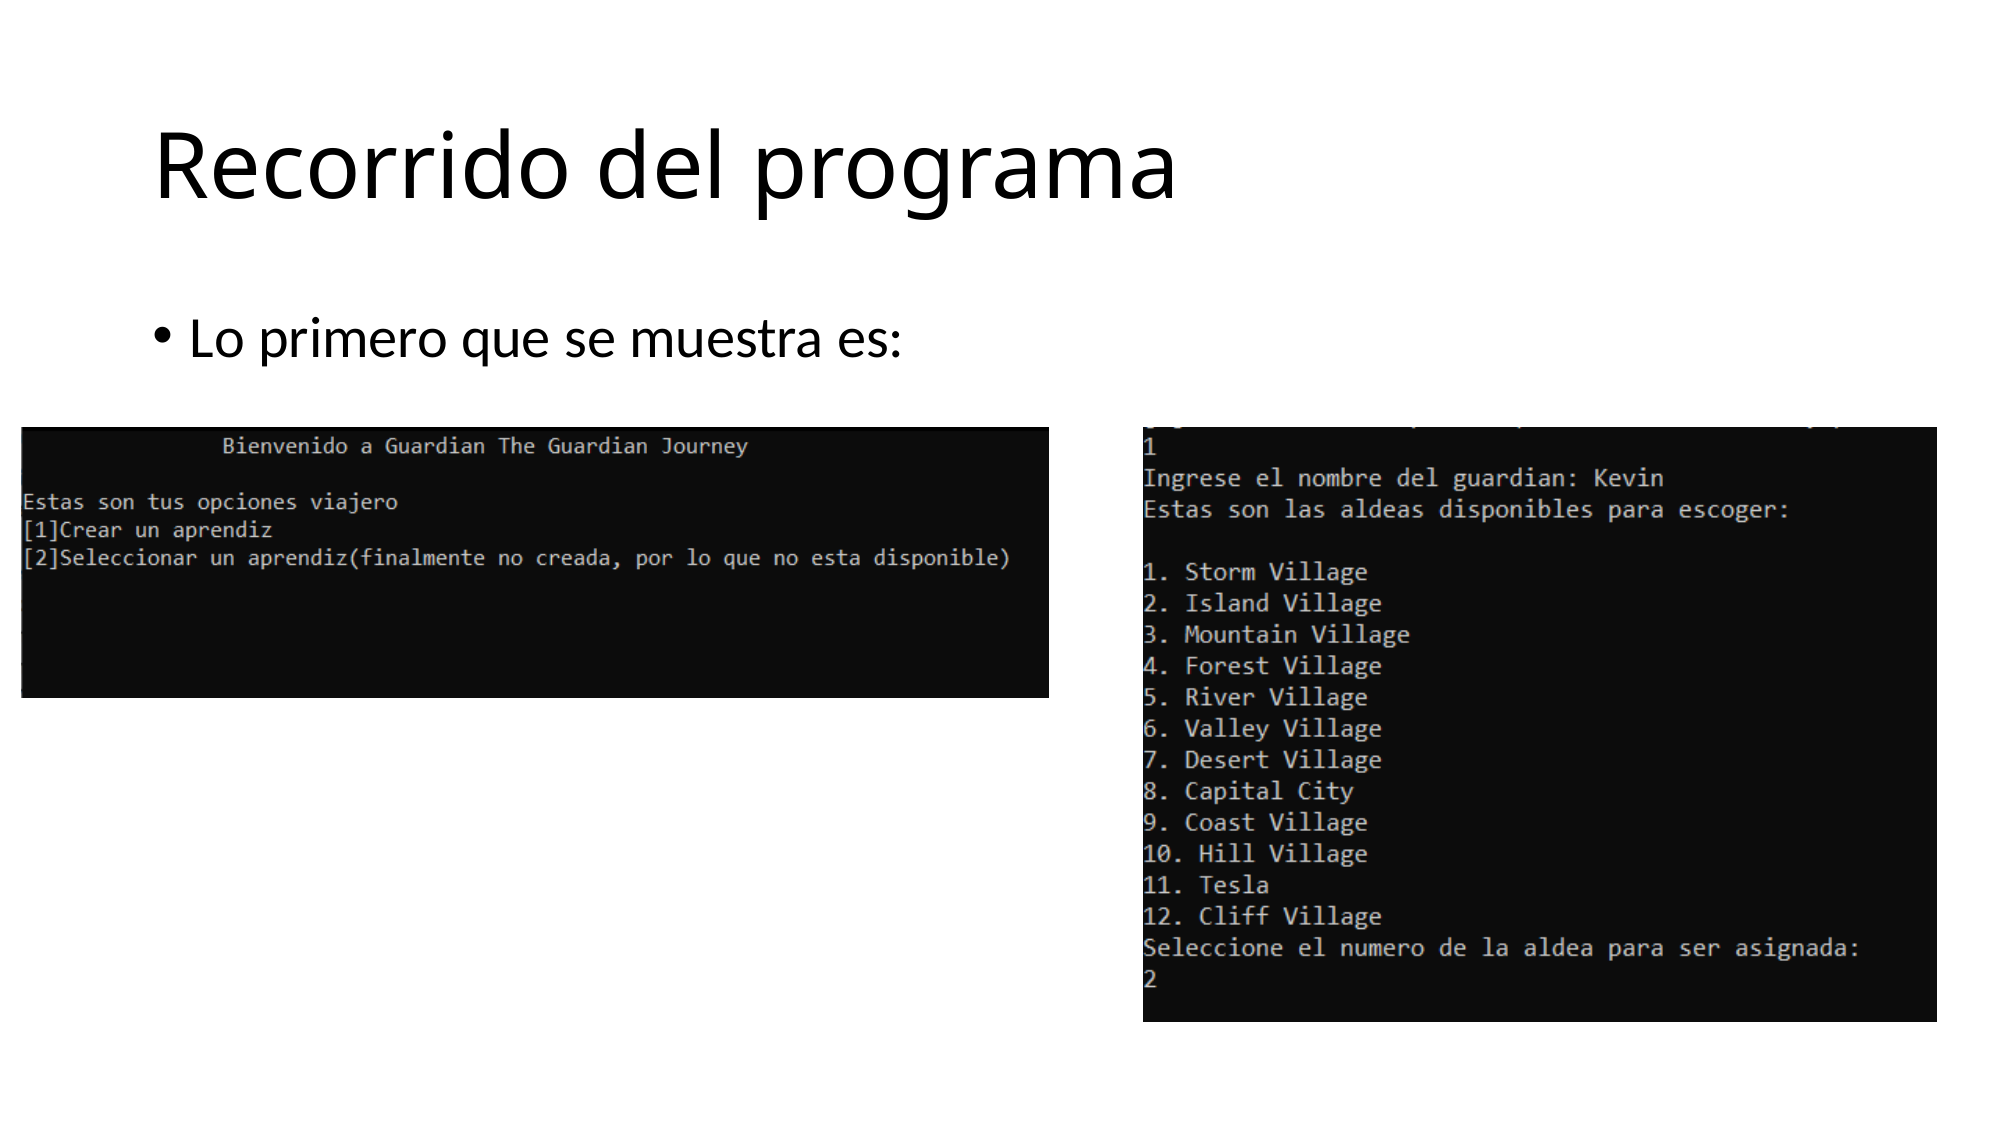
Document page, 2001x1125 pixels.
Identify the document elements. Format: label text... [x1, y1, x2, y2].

picture [1143, 427, 1937, 1022]
list Lo primero que se muestra es: [137, 299, 1863, 1014]
picture [20, 427, 1049, 698]
title Recorrido del programa [137, 59, 1863, 278]
